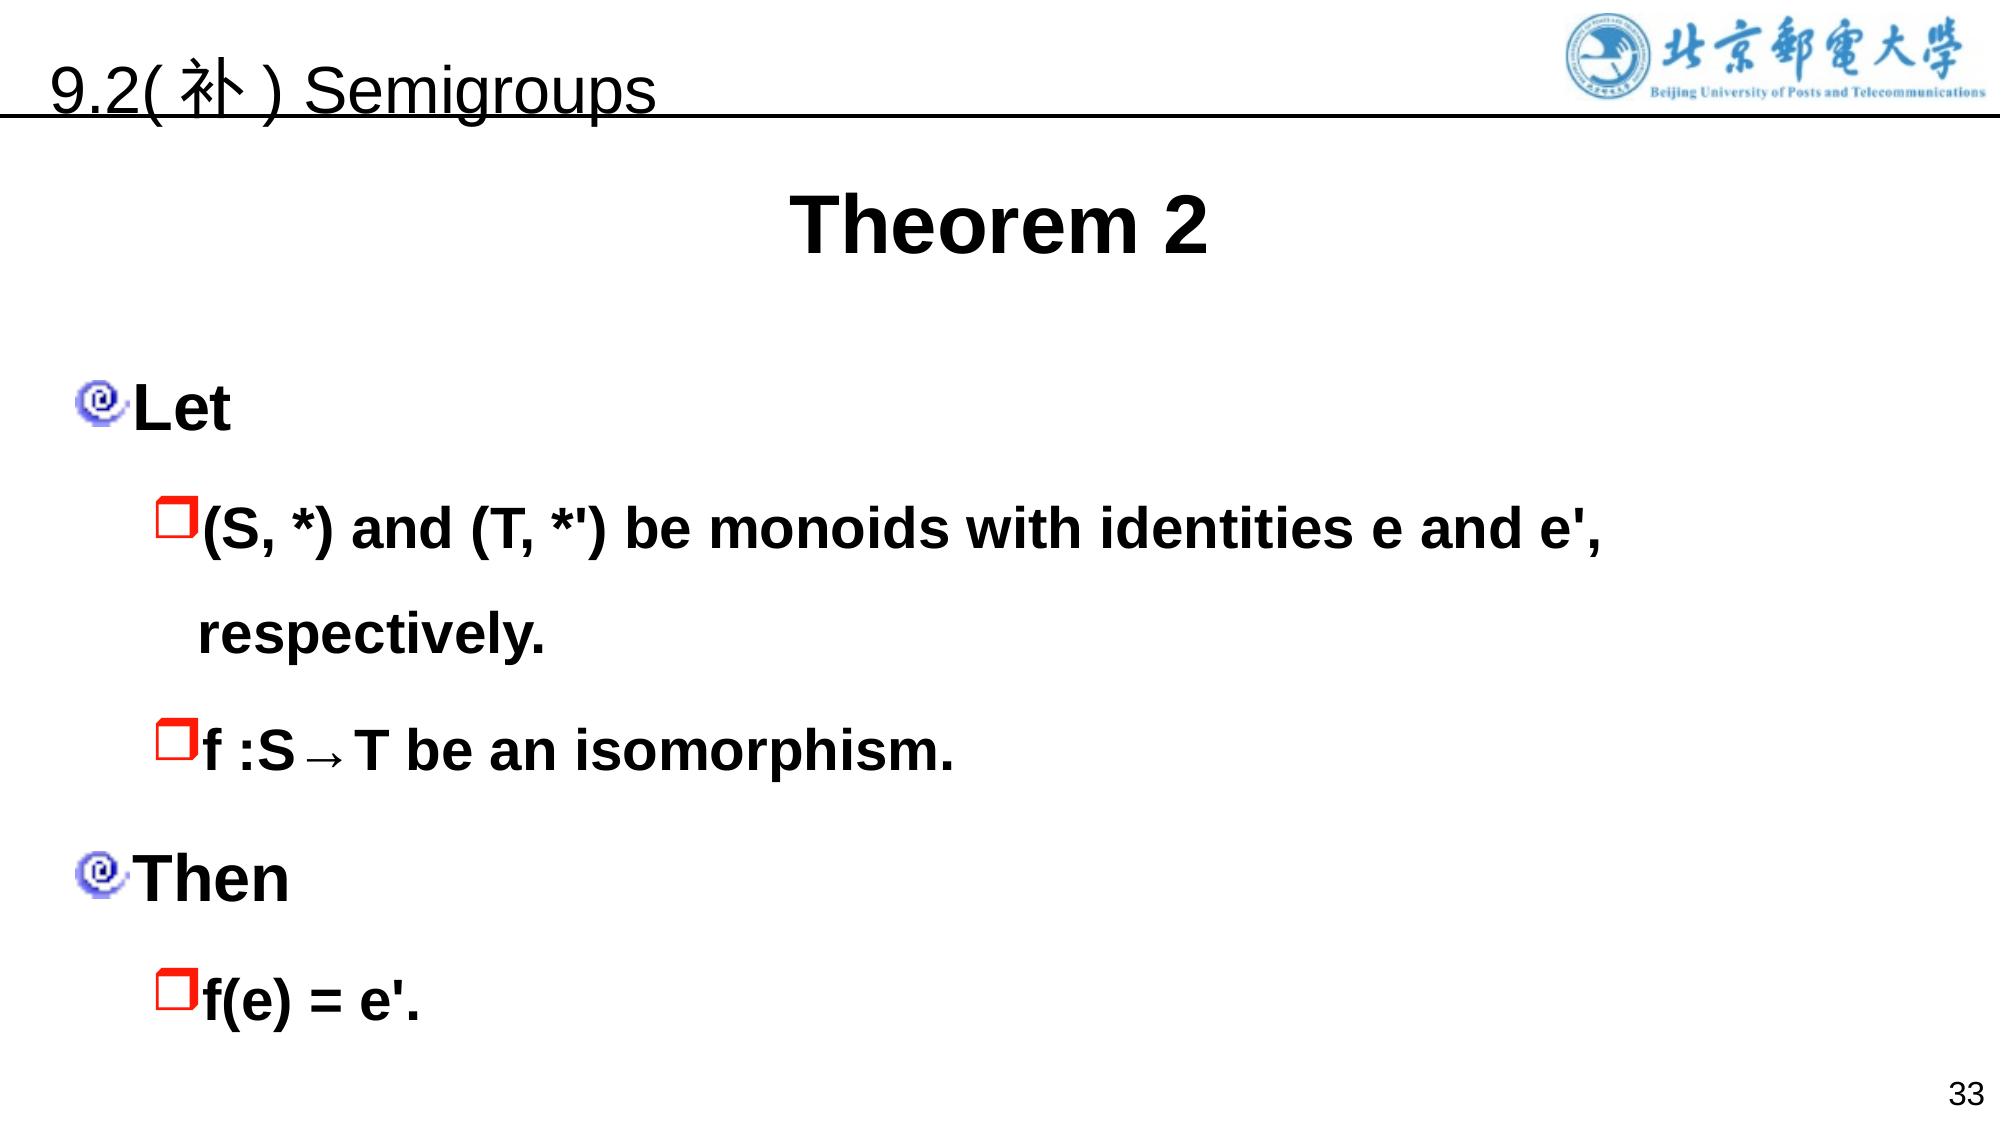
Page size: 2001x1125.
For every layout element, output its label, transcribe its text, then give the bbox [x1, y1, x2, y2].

picture [75, 380, 130, 427]
text_box Theorem 2 [634, 163, 1366, 278]
picture [75, 851, 130, 899]
picture [1849, 13, 1988, 101]
text_box 9.2(补) Semigroups [34, 0, 1849, 135]
text_box Let (S, *) and (T, *') be monoids with identities e and e', respectively. f :S→T be an isomorphism. Then f(e) = e'. [60, 316, 1939, 1125]
